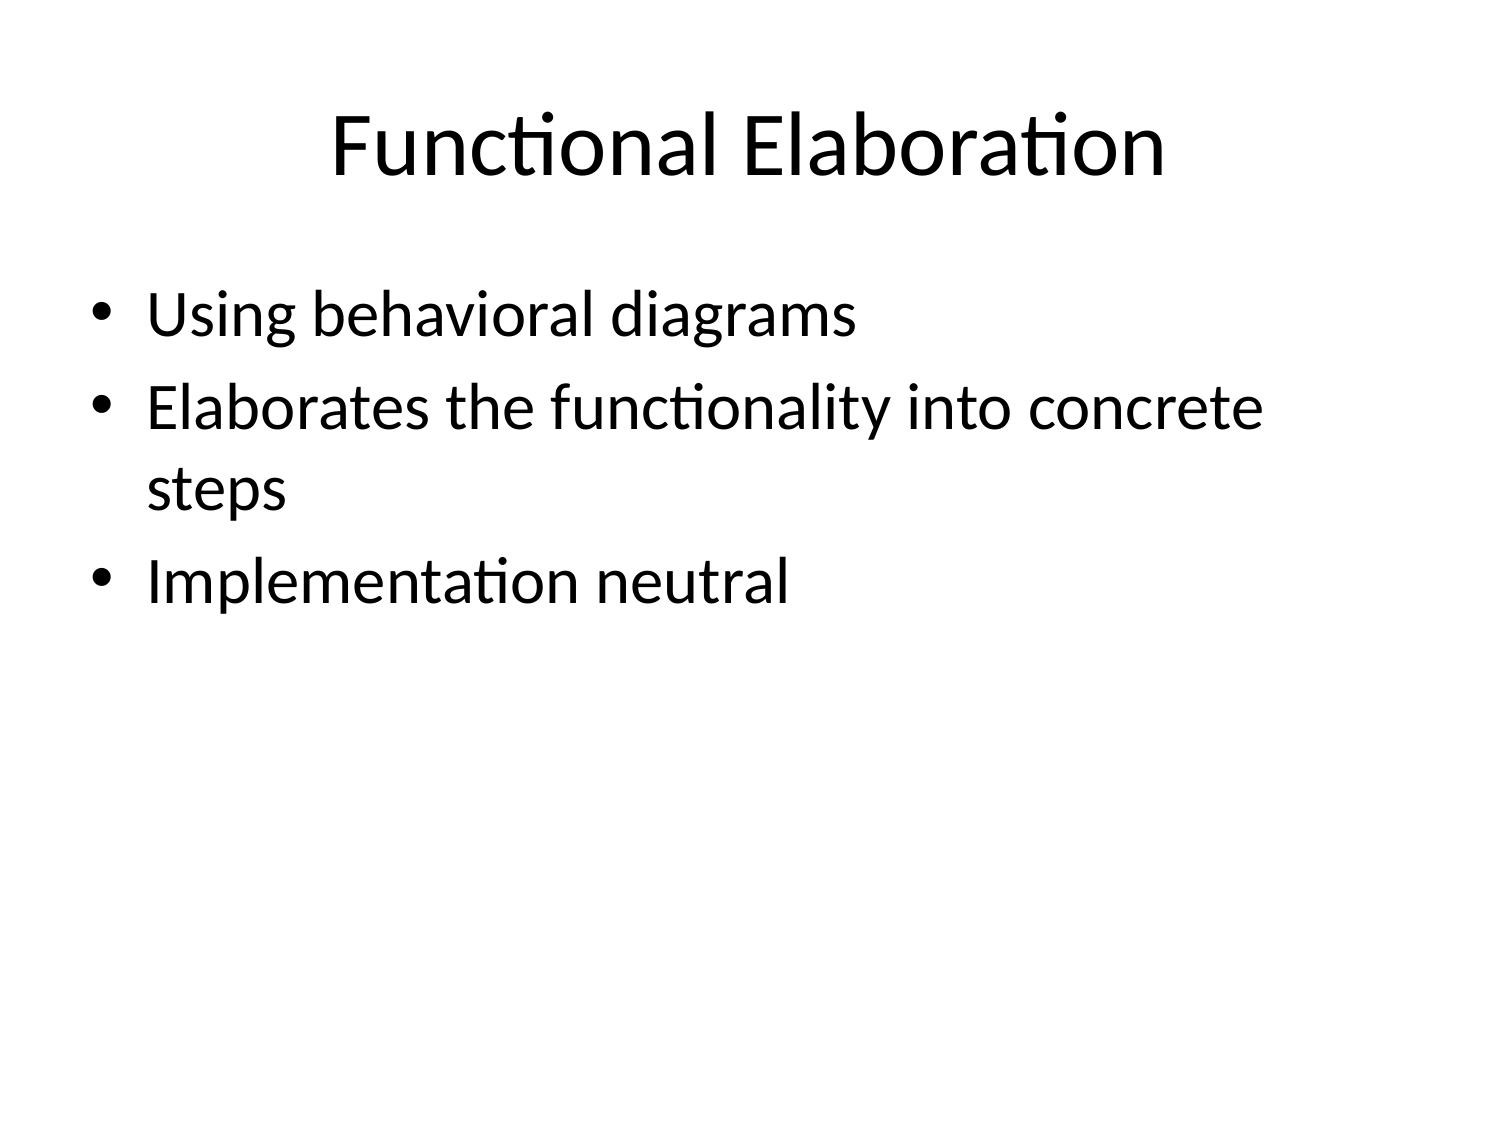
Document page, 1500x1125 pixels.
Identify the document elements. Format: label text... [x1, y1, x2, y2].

title Functional Elaboration [75, 45, 1425, 233]
list Using behavioral diagrams Elaborates the functionality into concrete steps Implementation neutral [75, 262, 1425, 1005]
